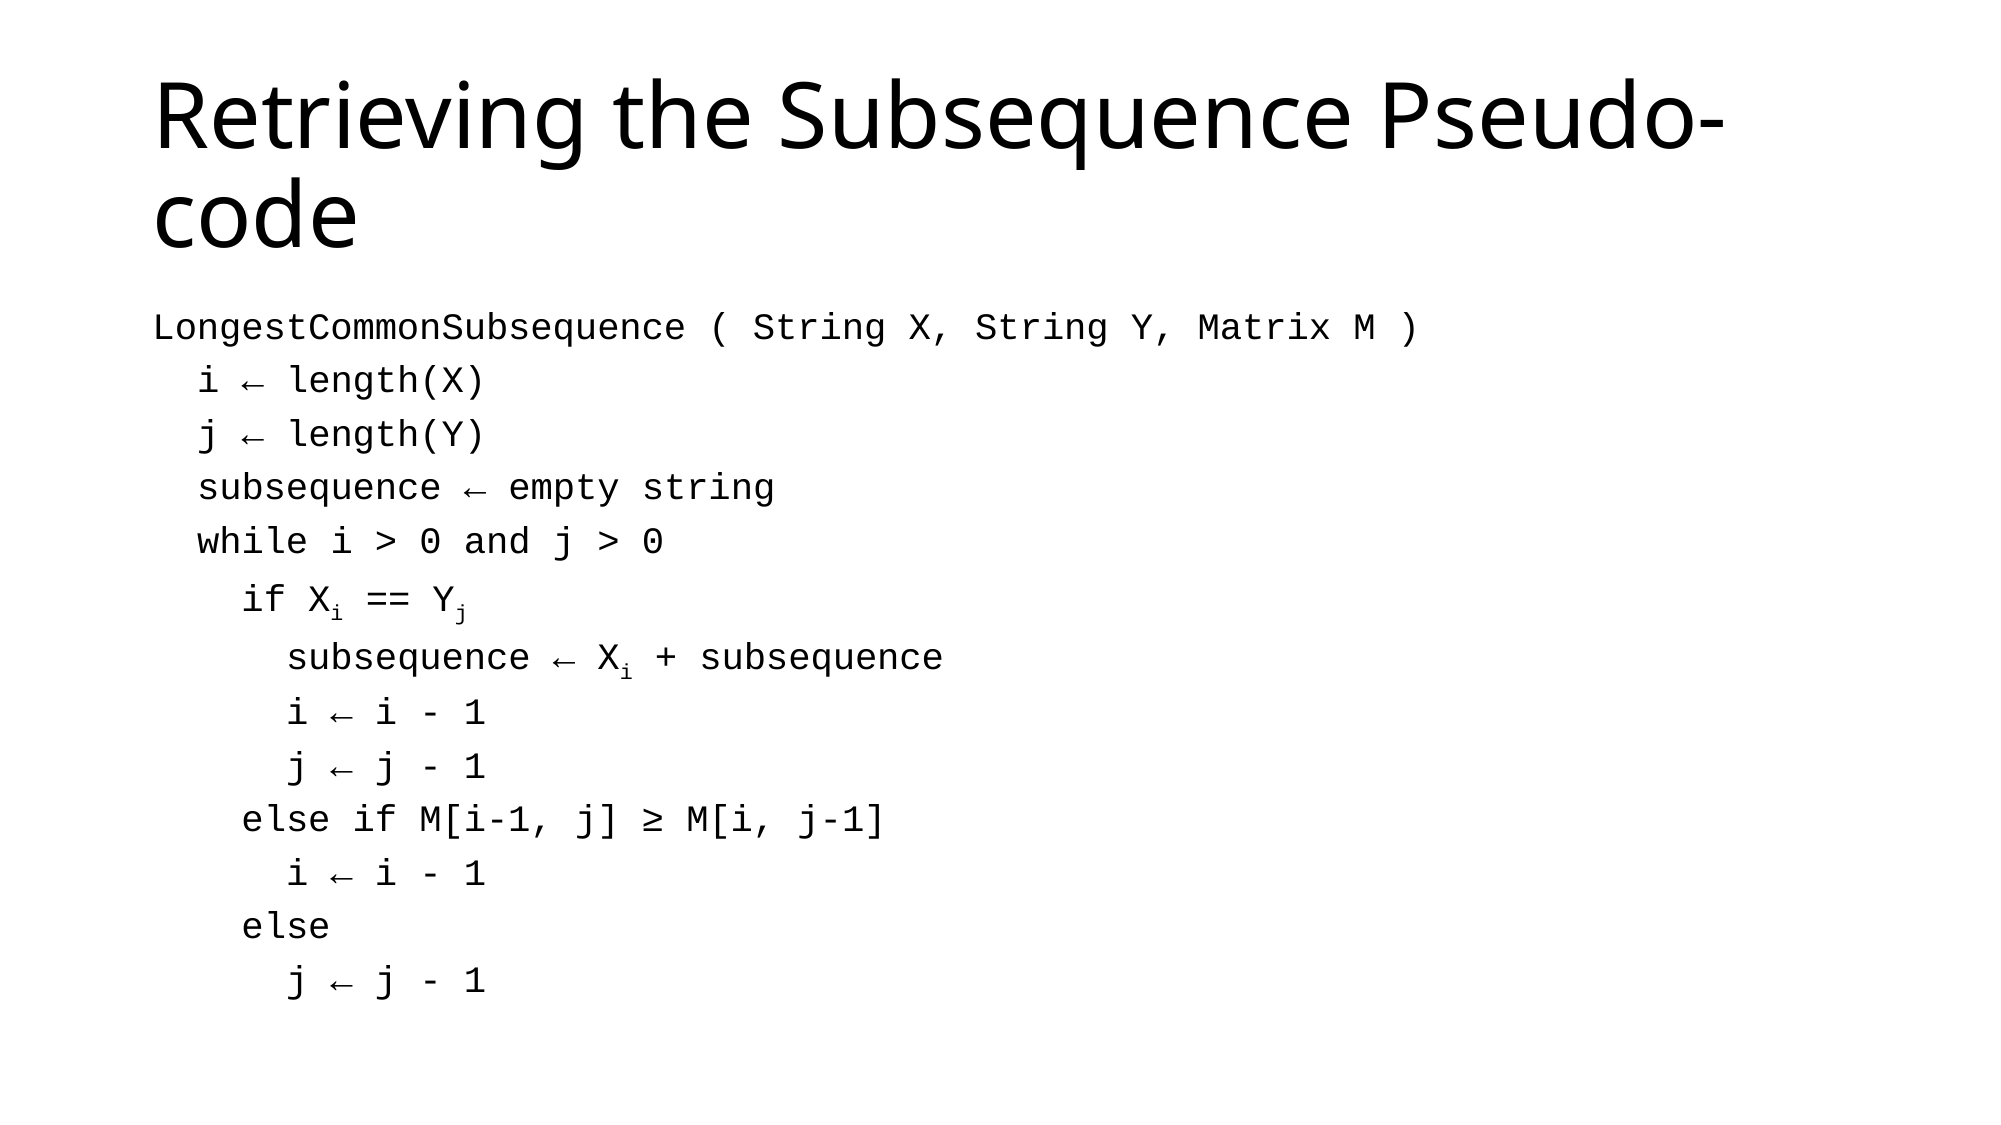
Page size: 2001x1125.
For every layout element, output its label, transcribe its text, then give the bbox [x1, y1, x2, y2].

list LongestCommonSubsequence ( String X, String Y, Matrix M ) i ← length(X) j ← length(Y) subsequence ← empty string while i > 0 and j > 0 if Xi == Yj subsequence ← Xi + subsequence i ← i - 1 j ← j - 1 else if M[i-1, j] ≥ M[i, j-1] i ← i - 1 else j ← j - 1 [137, 299, 1863, 1014]
title Retrieving the Subsequence Pseudo-code [137, 59, 1863, 278]
